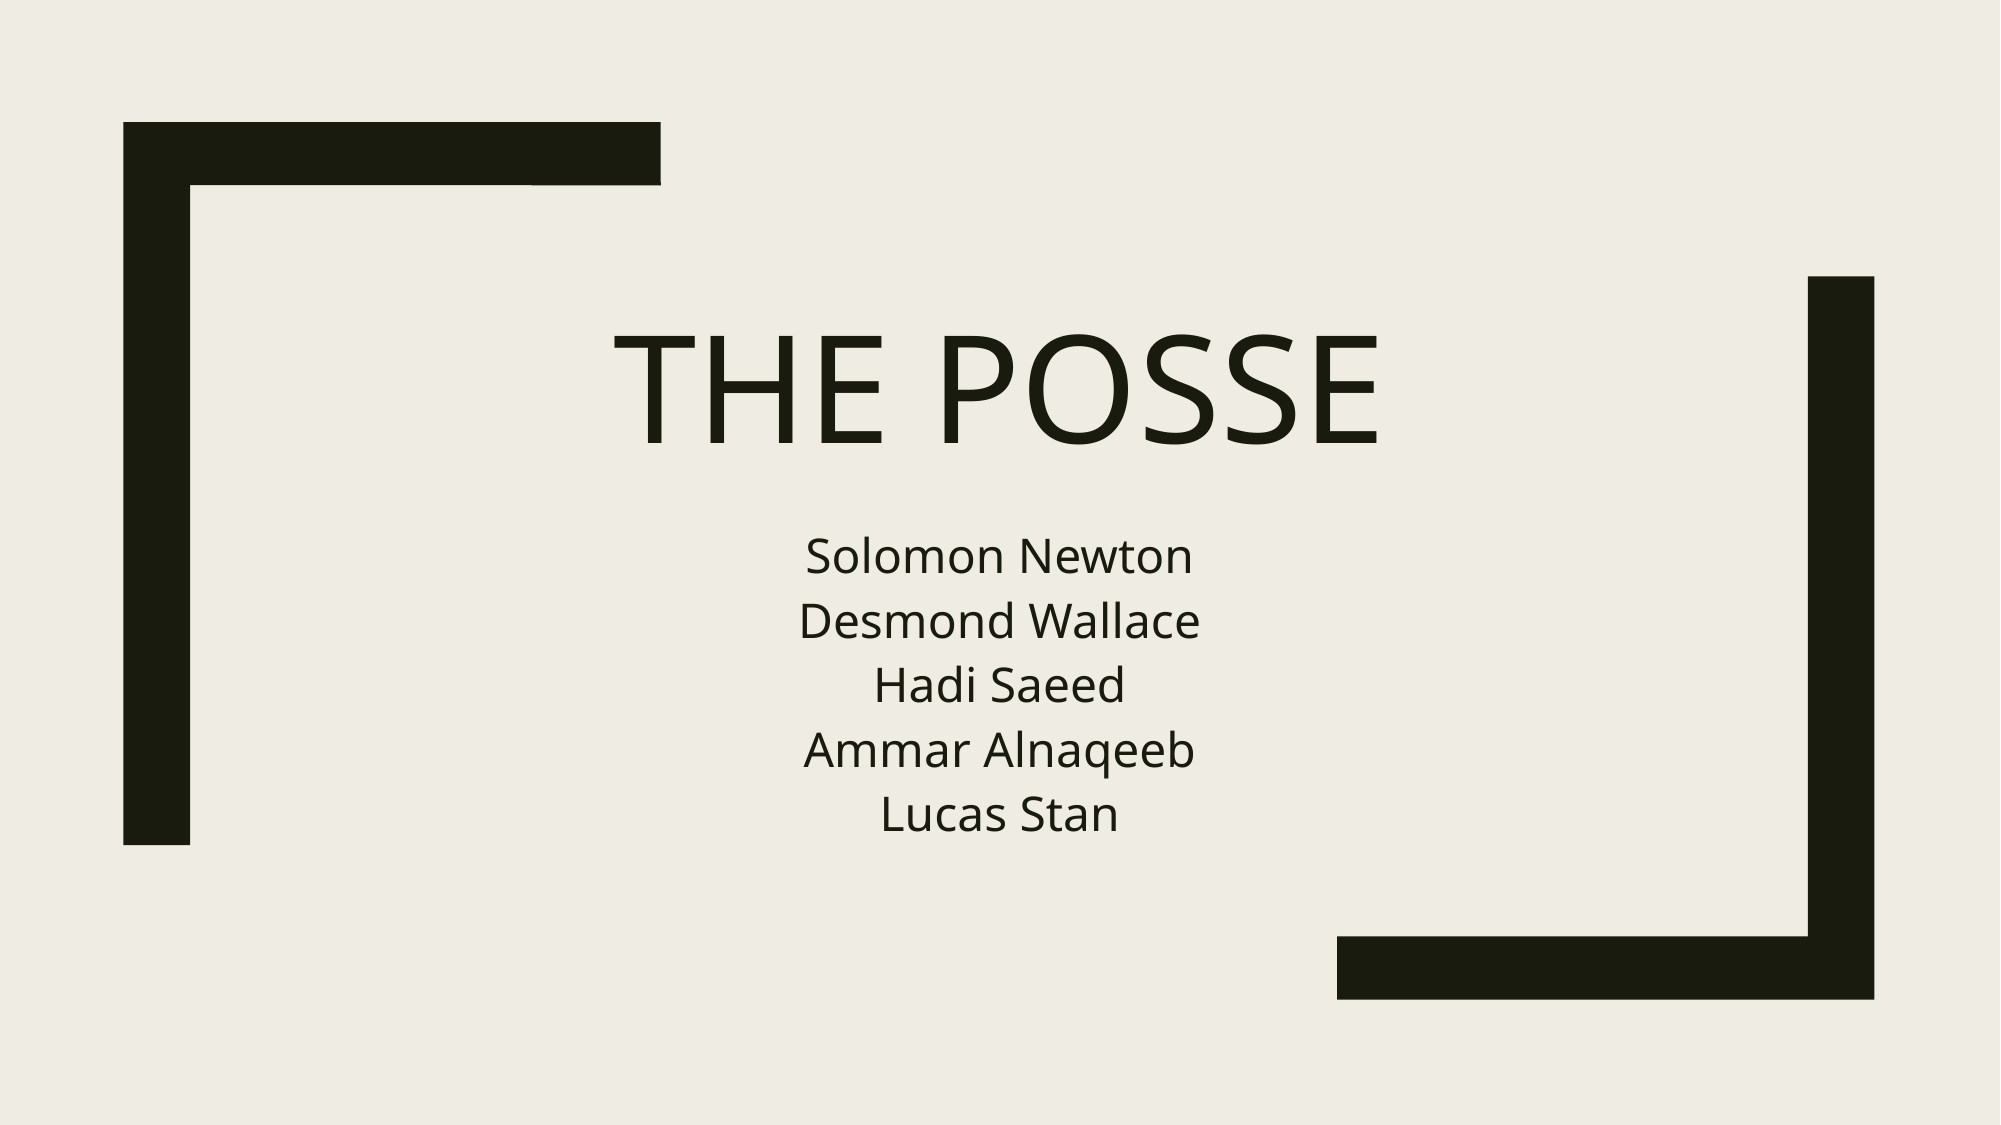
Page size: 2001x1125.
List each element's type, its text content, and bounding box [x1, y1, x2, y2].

title The posse [314, 293, 1686, 484]
subtitle Solomon Newton Desmond Wallace Hadi Saeed Ammar Alnaqeeb Lucas Stan [439, 511, 1561, 925]
